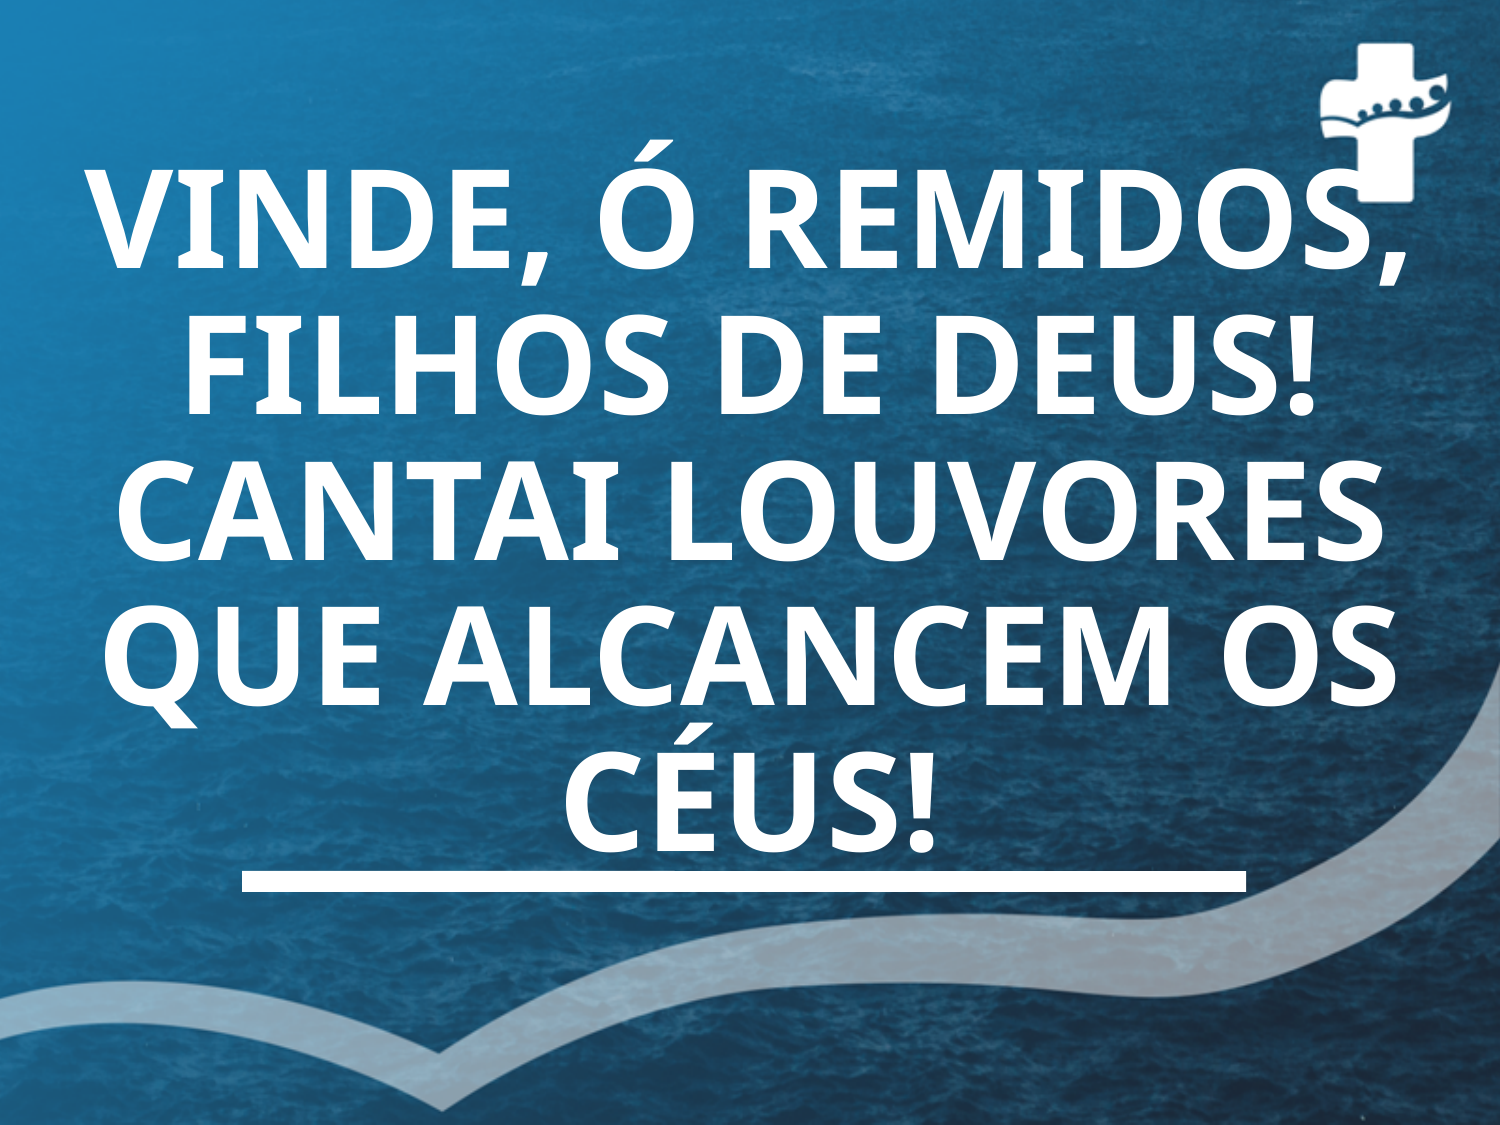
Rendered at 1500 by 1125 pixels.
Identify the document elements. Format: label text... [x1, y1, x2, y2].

title VINDE, Ó REMIDOS, FILHOS DE DEUS! CANTAI LOUVORES QUE ALCANCEM OS CÉUS! [0, 420, 1500, 609]
picture [0, 609, 1500, 1125]
picture [0, 0, 1500, 420]
